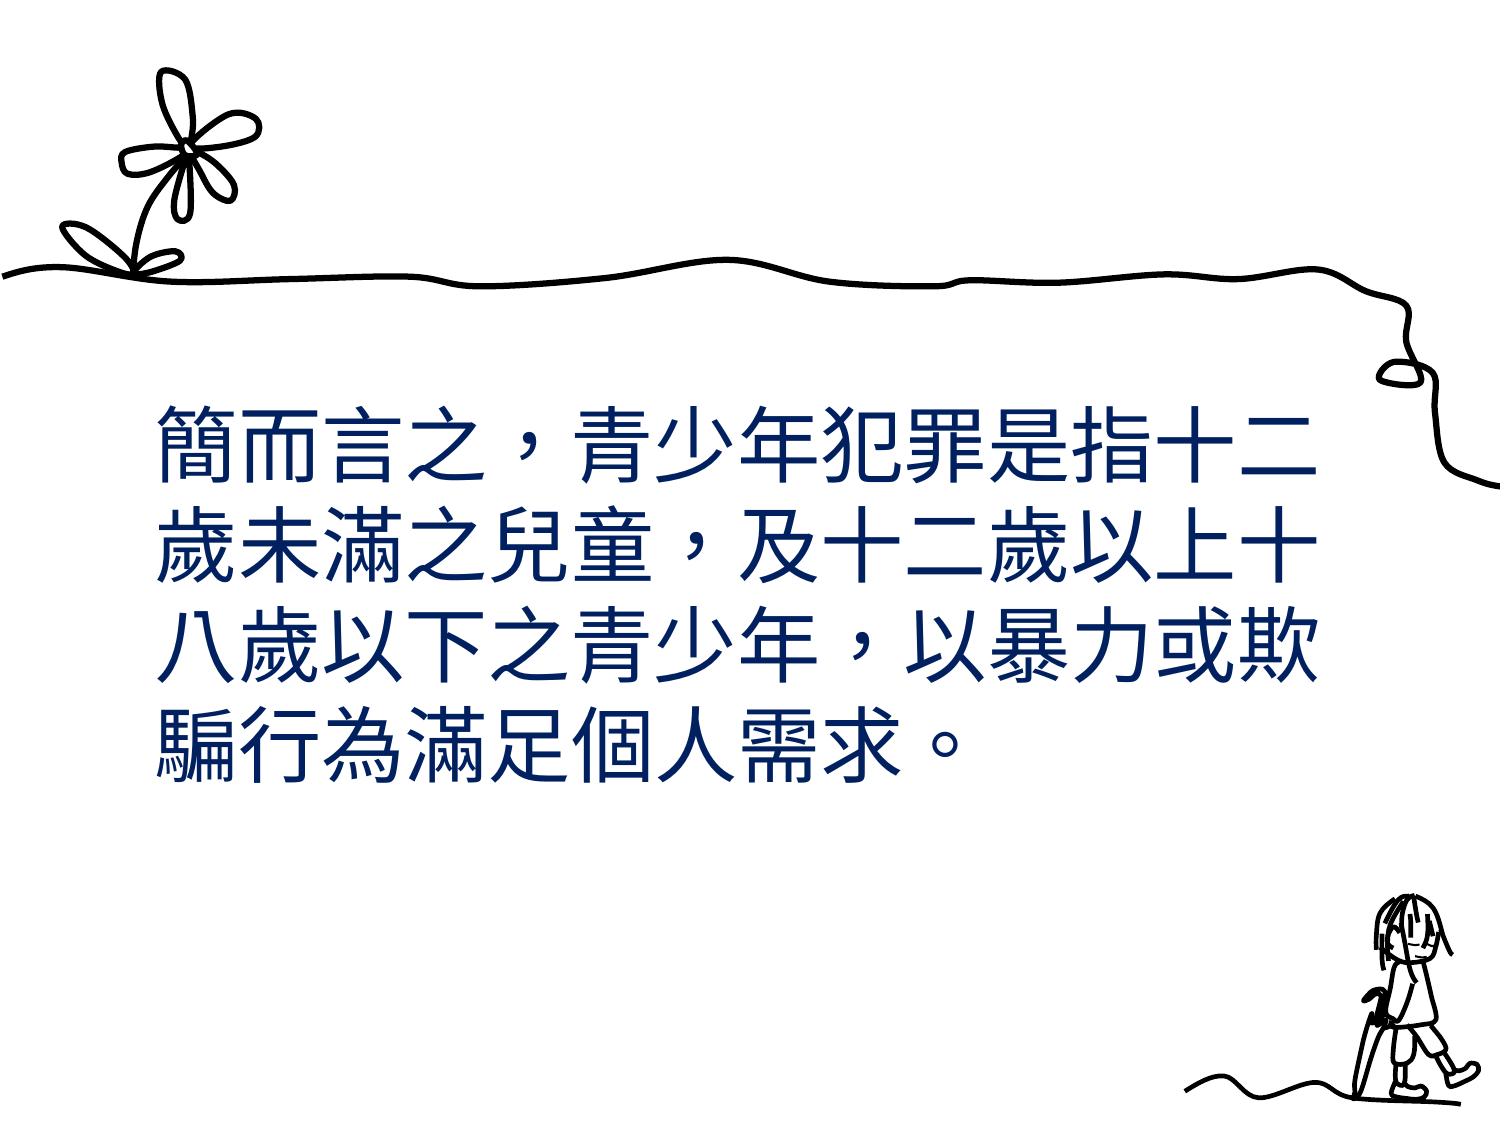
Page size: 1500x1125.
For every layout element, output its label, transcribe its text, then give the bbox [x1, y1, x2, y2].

text_box 簡而言之，青少年犯罪是指十二歲未滿之兒童，及十二歲以上十八歲以下之青少年，以暴力或欺騙行為滿足個人需求。 [139, 385, 1368, 801]
